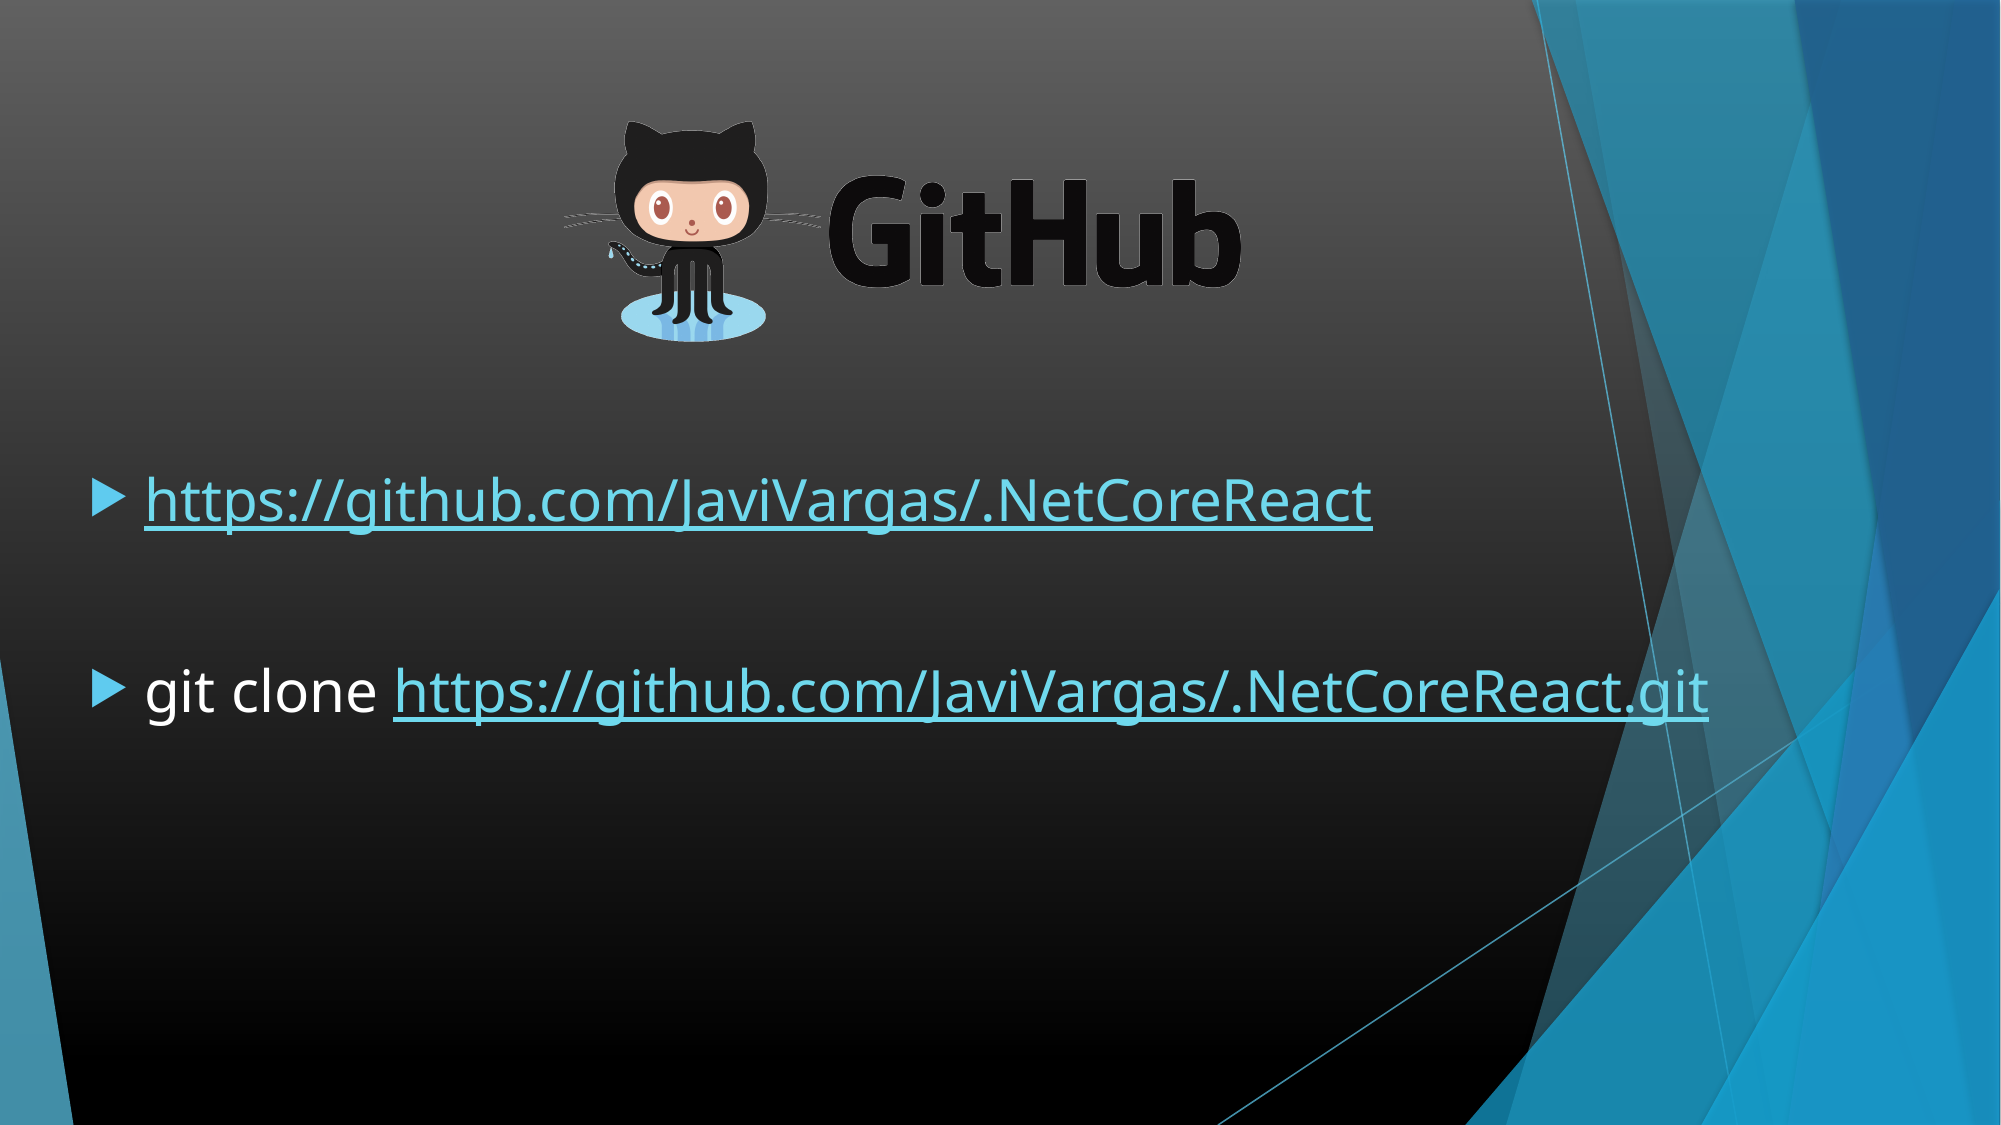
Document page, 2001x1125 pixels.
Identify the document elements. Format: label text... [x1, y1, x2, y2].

list https://github.com/JaviVargas/.NetCoreReact git clone https://github.com/JaviVargas/.NetCoreReact.git [72, 455, 1730, 731]
picture [557, 117, 1245, 347]
